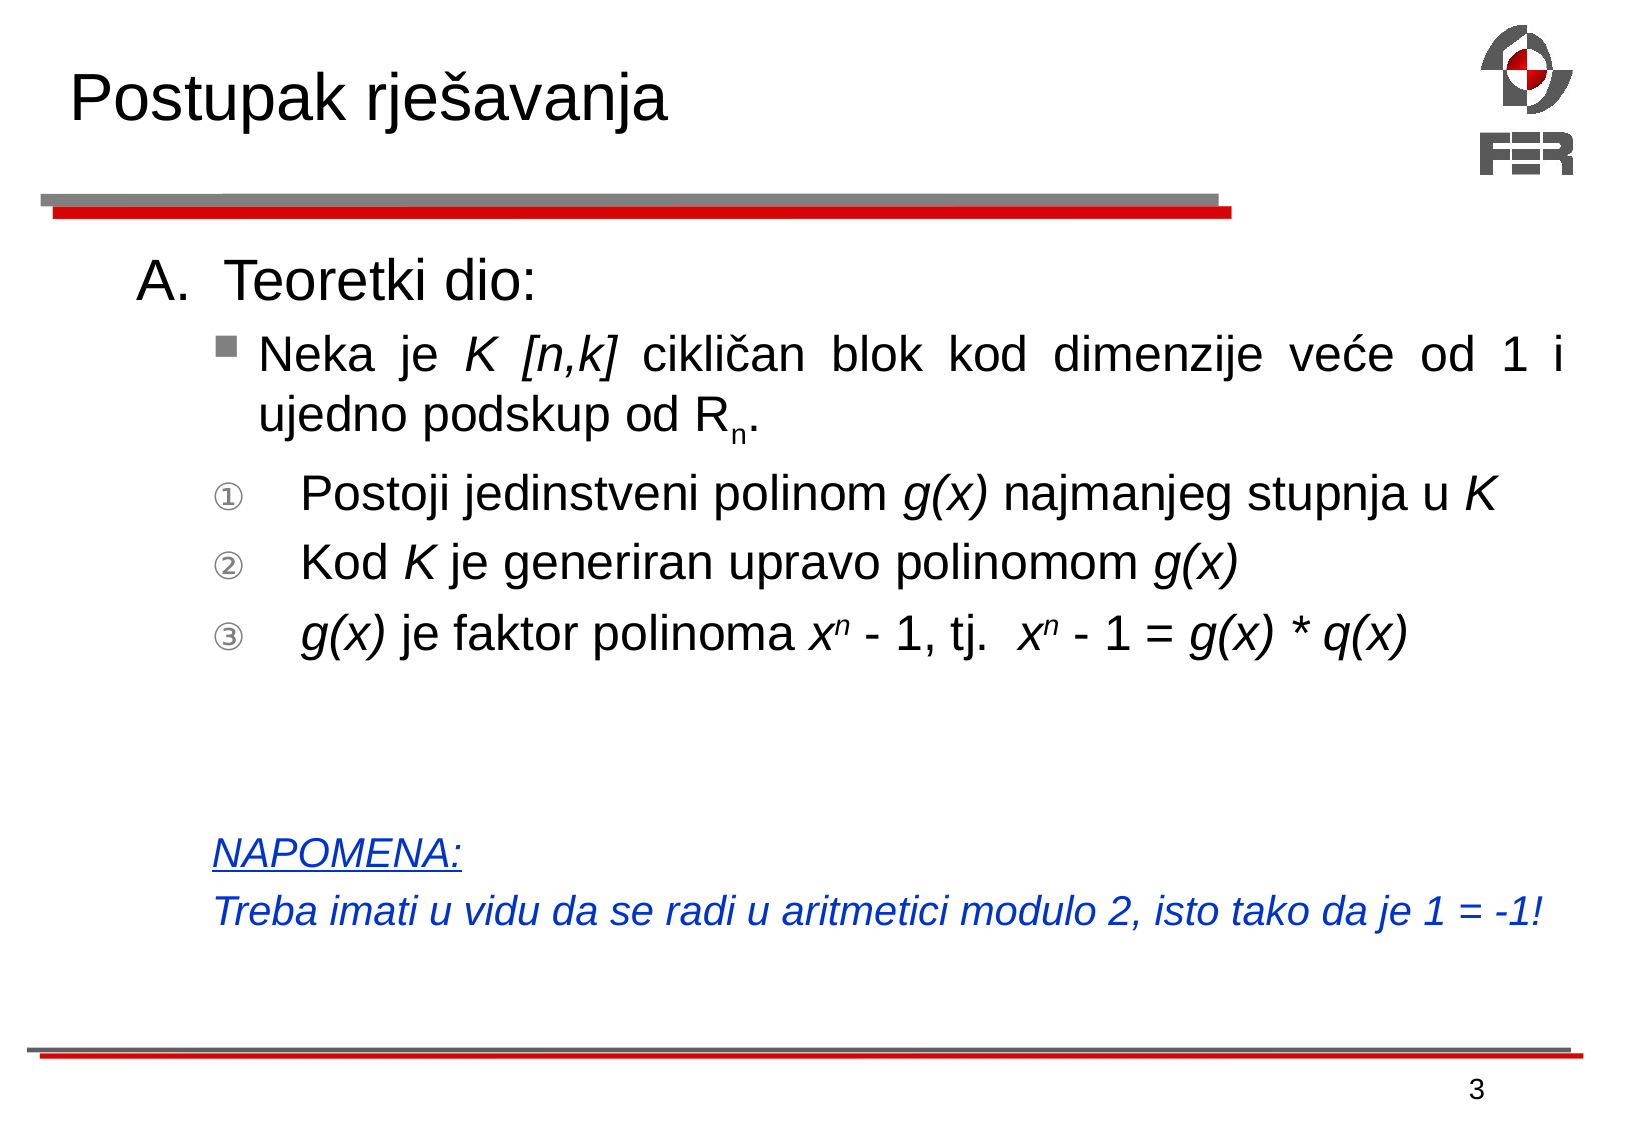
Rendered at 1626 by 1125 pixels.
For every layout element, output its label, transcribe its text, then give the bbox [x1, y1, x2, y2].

title Postupak rješavanja [53, 0, 1436, 188]
picture [1480, 24, 1573, 175]
slide_number 3 [1362, 1062, 1501, 1101]
list A. Teoretki dio: Neka je K [n,k] cikličan blok kod dimenzije veće od 1 i ujedno podskup od Rn. Postoji jedinstveni polinom g(x) najmanjeg stupnja u K Kod K je generiran upravo polinomom g(x) g(x) je faktor polinoma xn - 1, tj. xn - 1 = g(x) * q(x) NAPOMENA: Treba imati u vidu da se radi u aritmetici modulo 2, isto tako da je 1 = -1! [121, 234, 1581, 1020]
